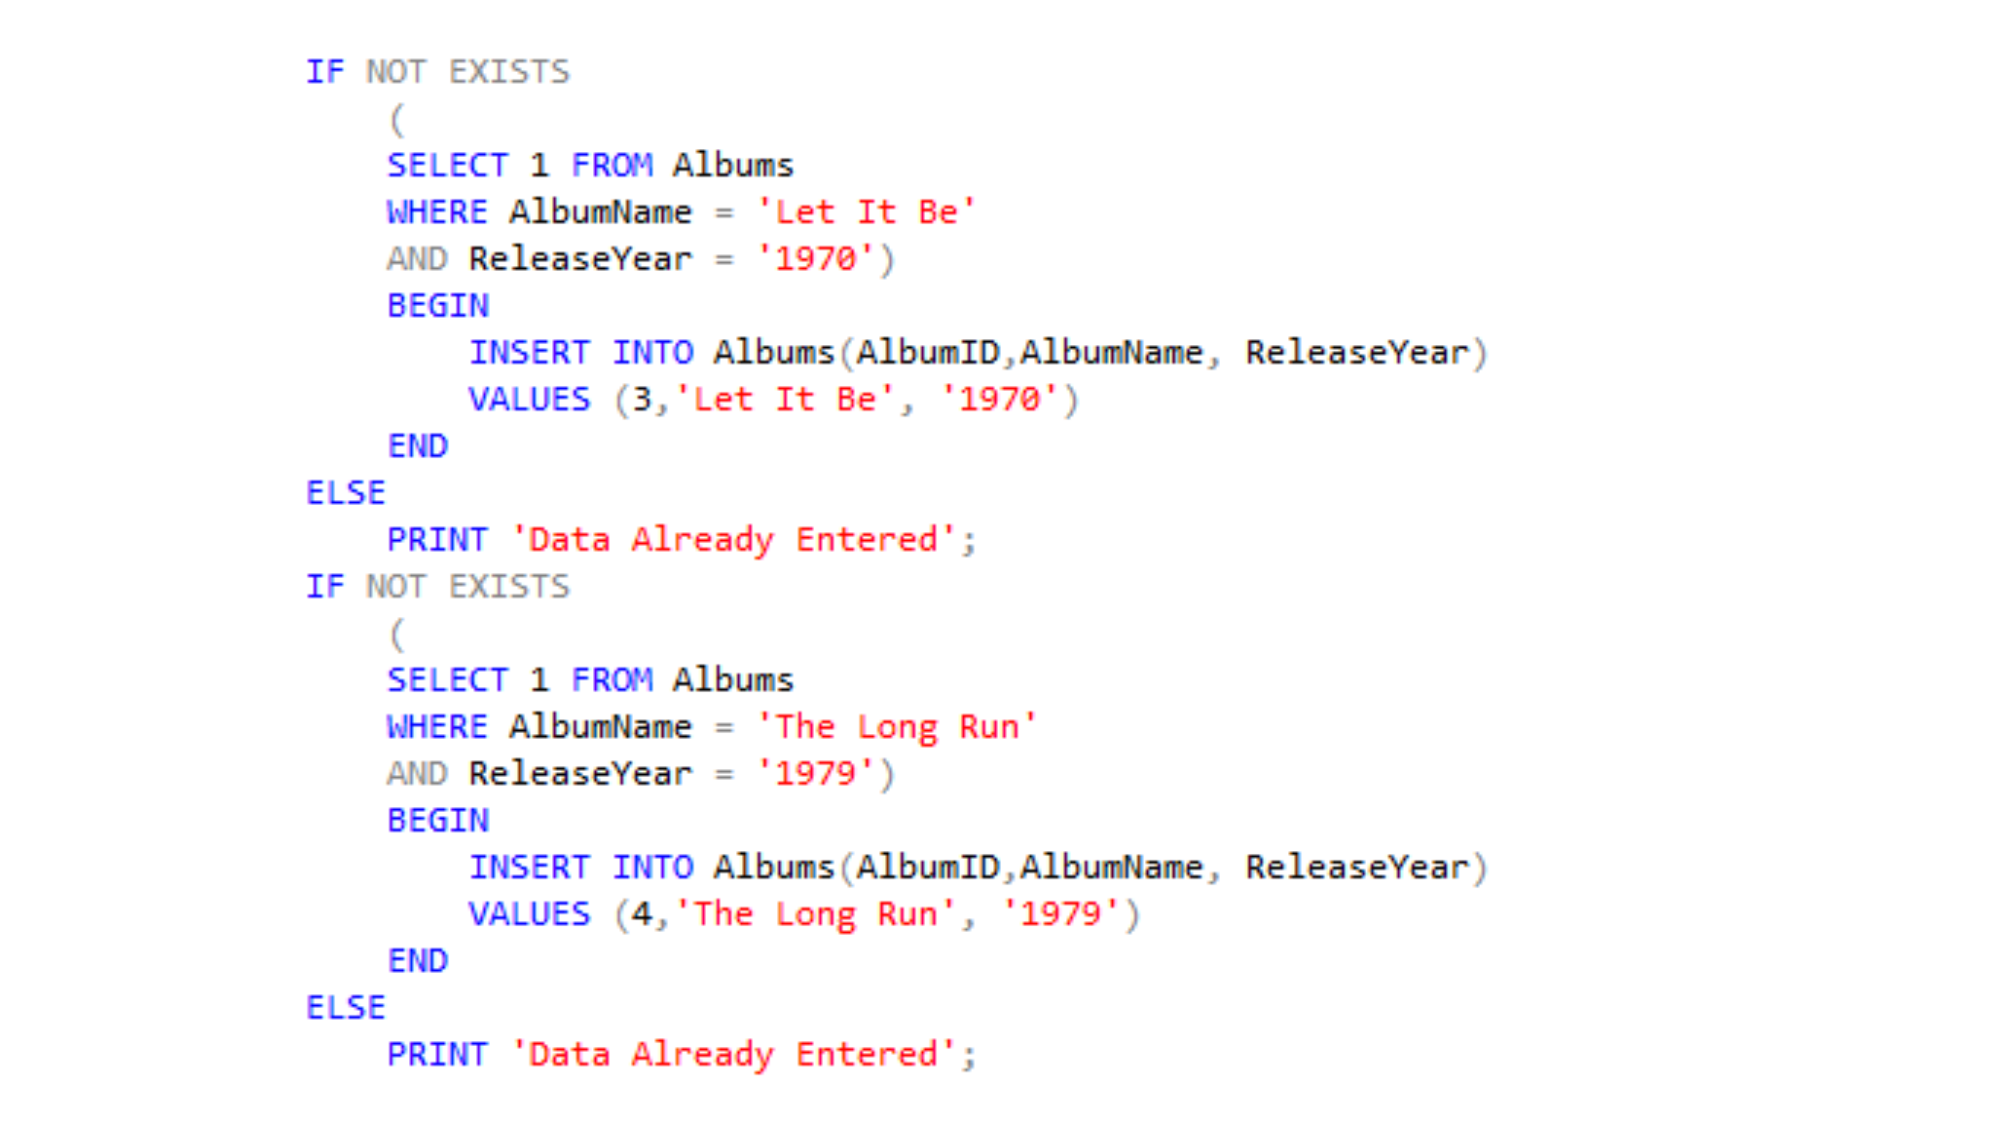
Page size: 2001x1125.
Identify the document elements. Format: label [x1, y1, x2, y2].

picture [299, 34, 1512, 1084]
